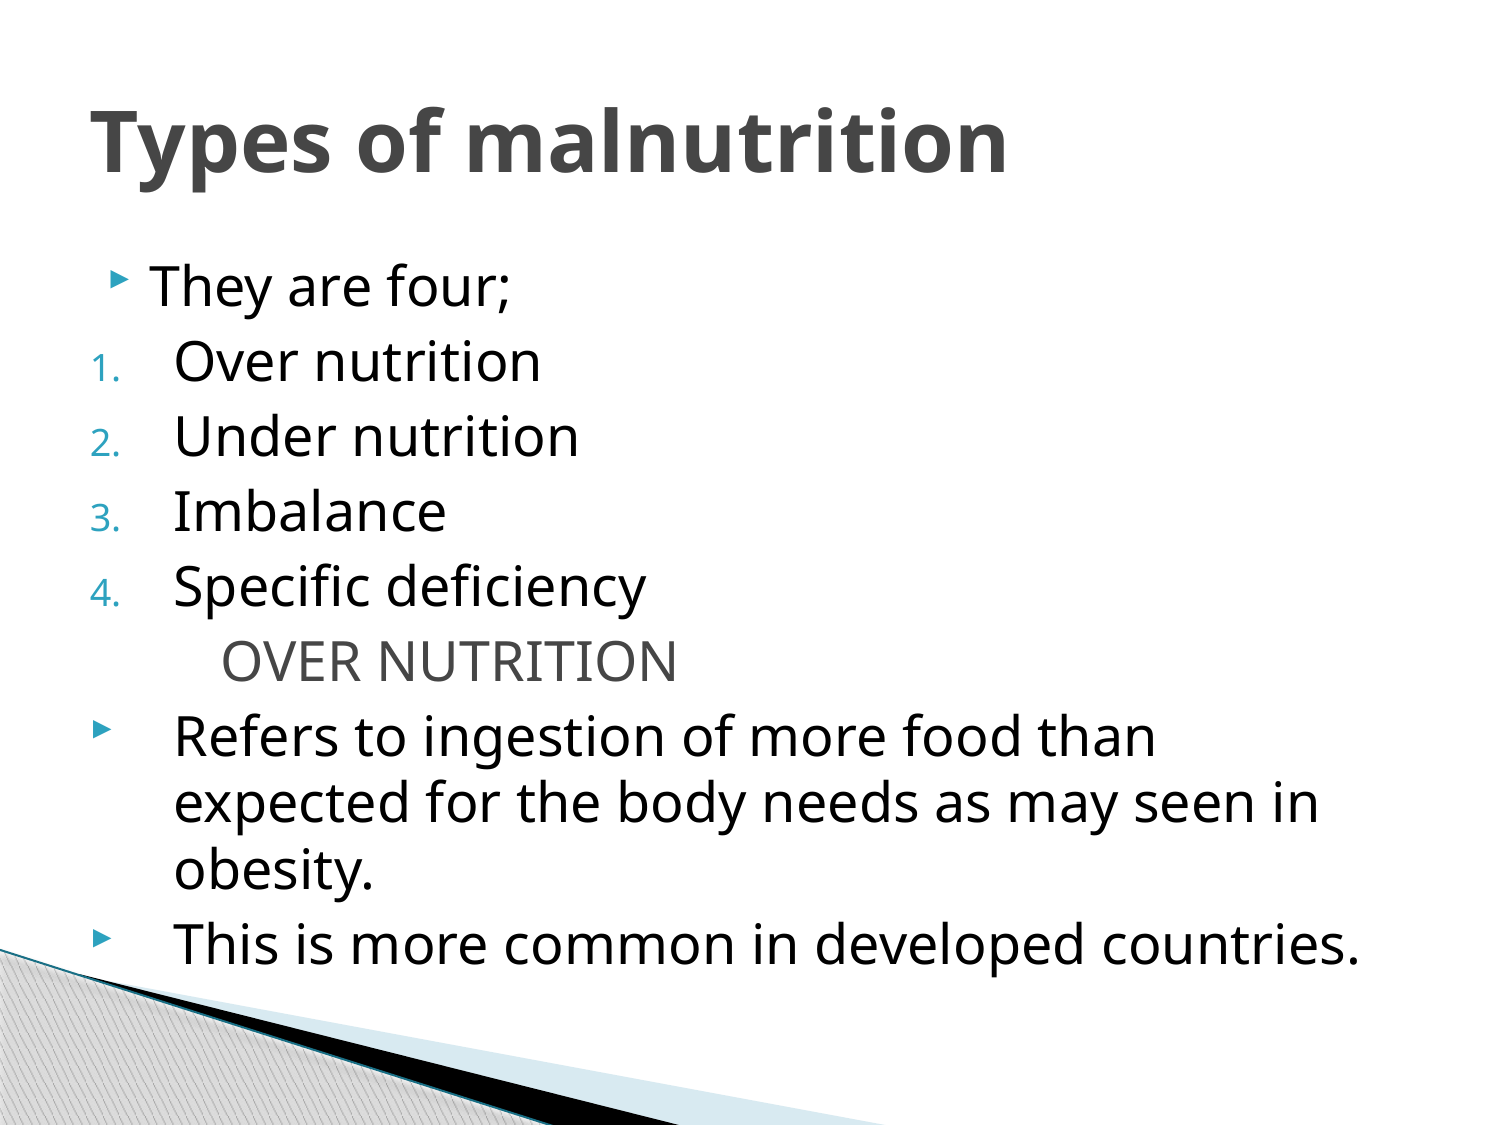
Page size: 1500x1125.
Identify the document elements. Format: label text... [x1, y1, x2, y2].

list They are four; Over nutrition Under nutrition Imbalance Specific deficiency OVER NUTRITION Refers to ingestion of more food than expected for the body needs as may seen in obesity. This is more common in developed countries. [75, 243, 1425, 986]
title Types of malnutrition [75, 45, 1425, 233]
